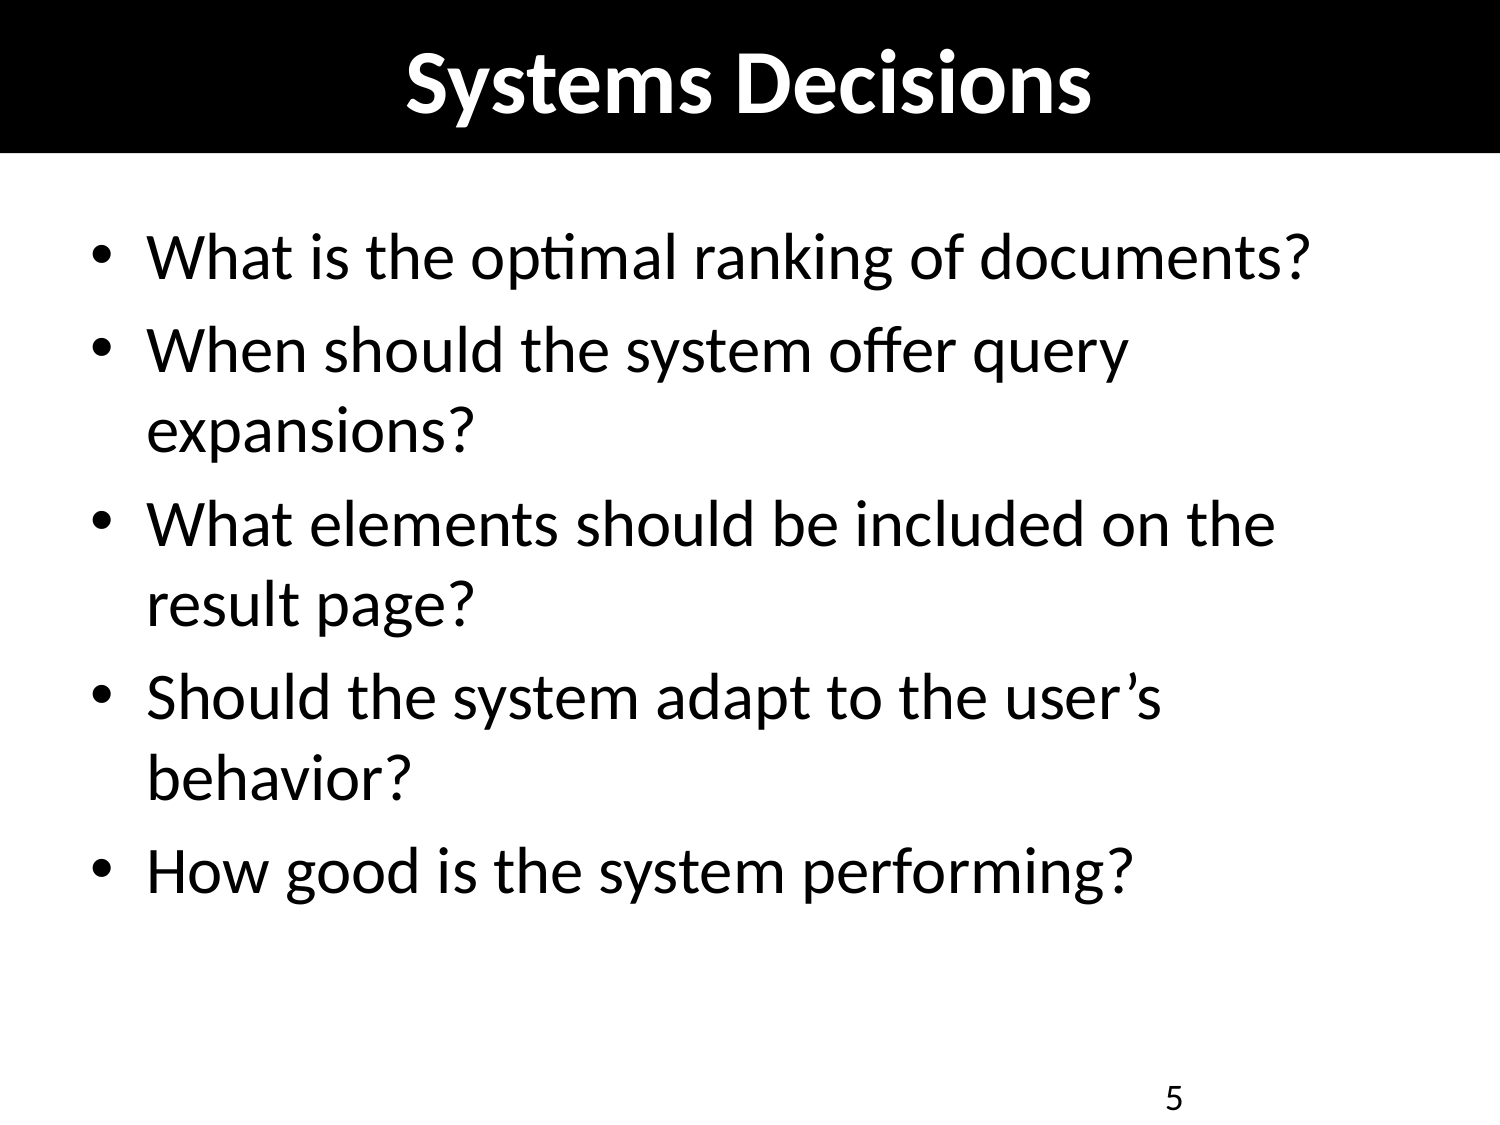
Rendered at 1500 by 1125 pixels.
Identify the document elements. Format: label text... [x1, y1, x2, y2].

list What is the optimal ranking of documents? When should the system offer query expansions? What elements should be included on the result page? Should the system adapt to the user’s behavior? How good is the system performing? [75, 205, 1461, 1066]
title Systems Decisions [0, 0, 1500, 154]
slide_number 5 [1149, 1065, 1500, 1125]
